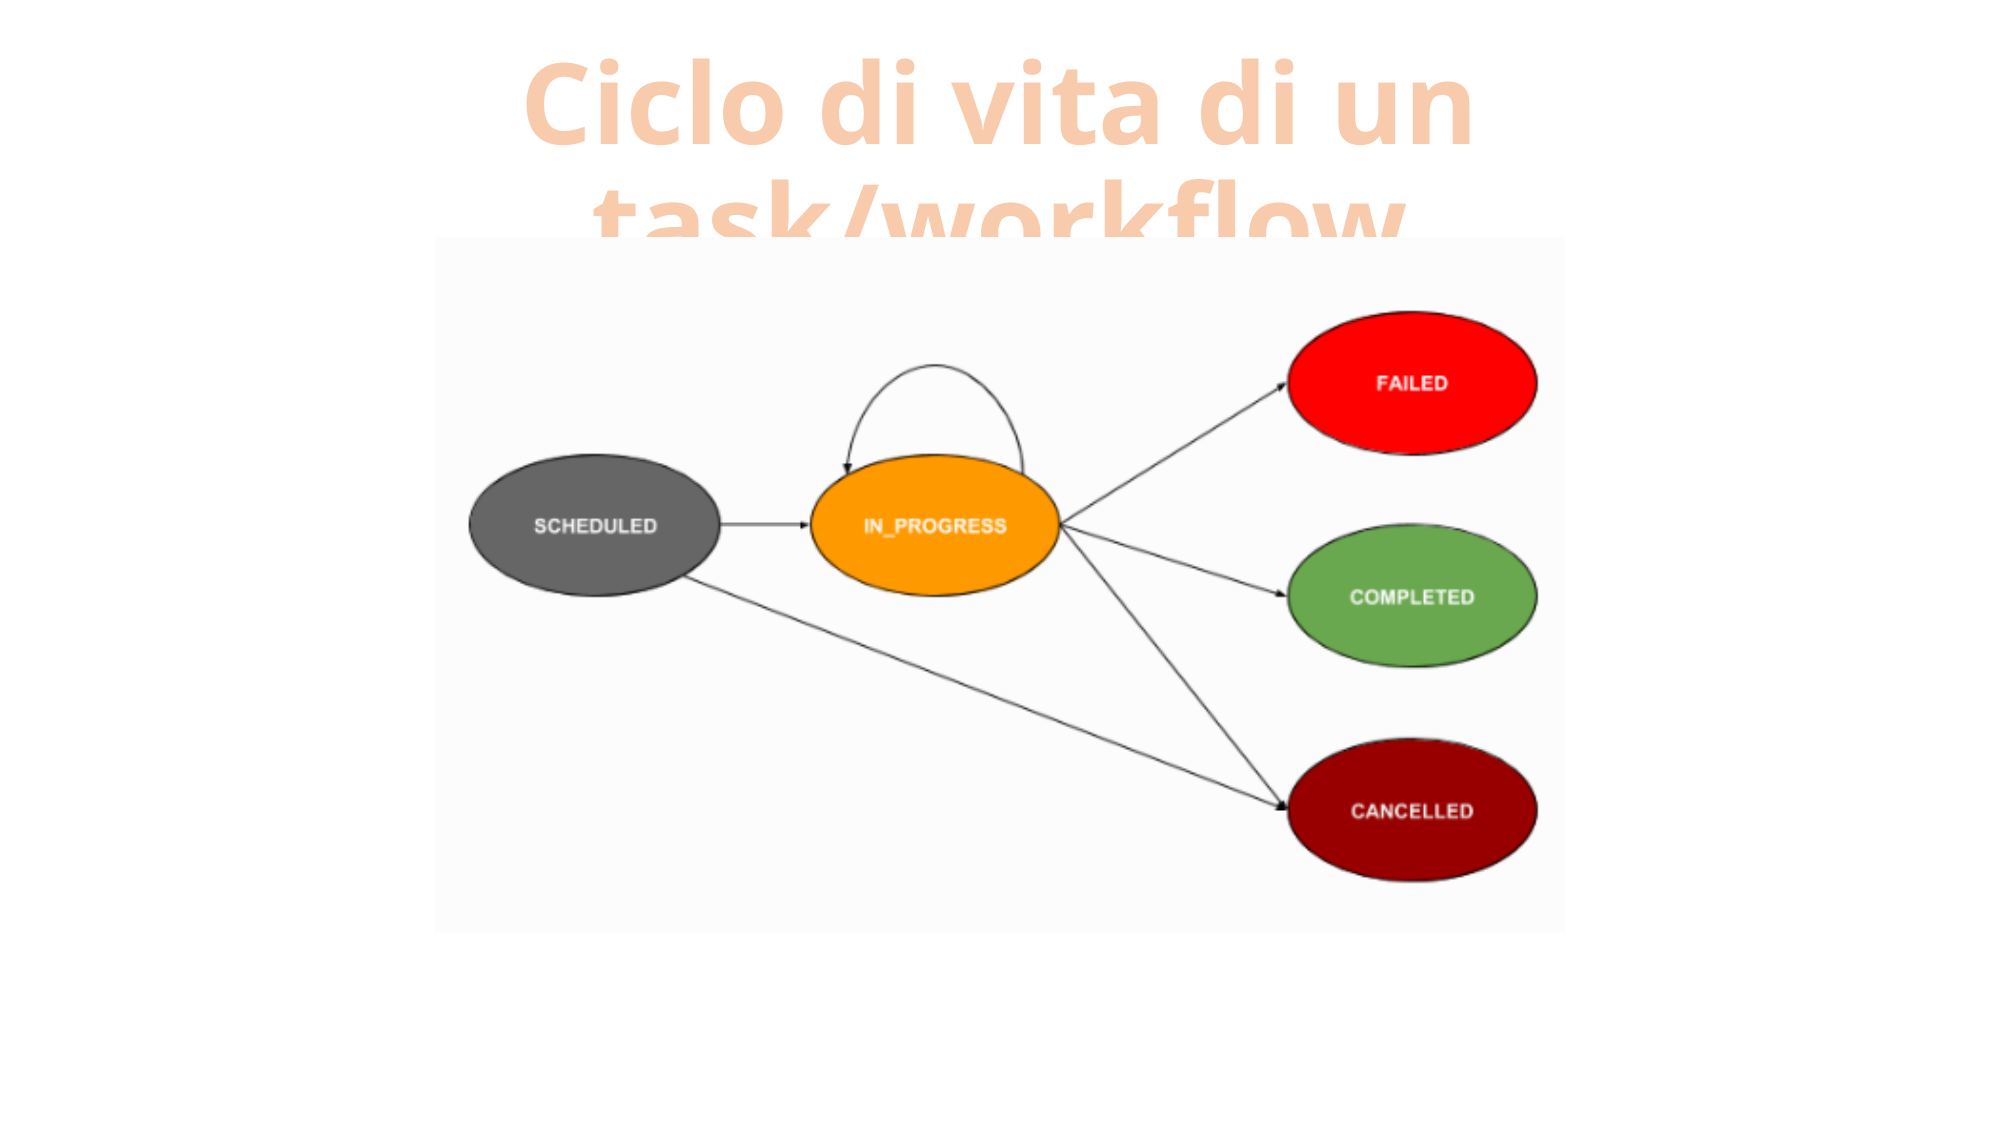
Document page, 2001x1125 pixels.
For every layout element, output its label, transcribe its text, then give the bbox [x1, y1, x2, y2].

title Ciclo di vita di un task/workflow [137, 39, 1863, 298]
picture [435, 237, 1565, 933]
